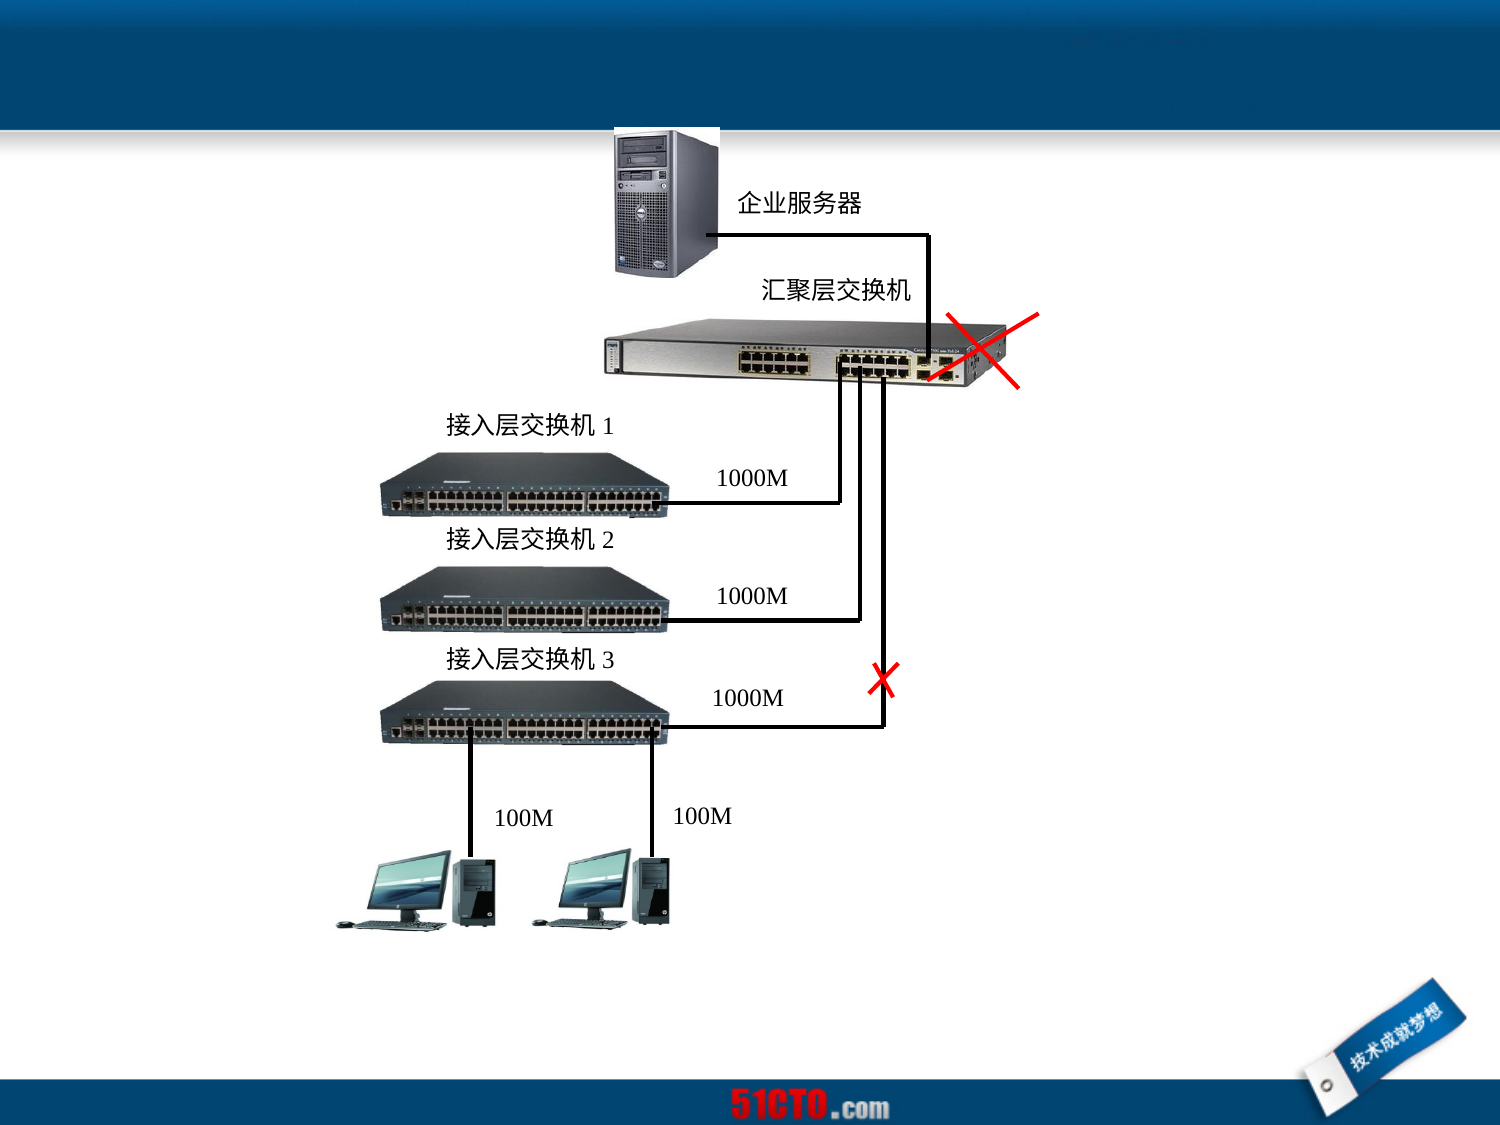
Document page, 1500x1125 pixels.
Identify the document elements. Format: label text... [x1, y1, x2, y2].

text_box 接入层交换机2 [431, 529, 630, 560]
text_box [926, 313, 1039, 389]
text_box 1000M [701, 572, 804, 618]
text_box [868, 662, 899, 698]
text_box 接入层交换机3 [431, 643, 630, 672]
text_box 接入层交换机1 [431, 402, 630, 446]
text_box 100M [479, 794, 569, 834]
text_box 100M [657, 792, 748, 837]
text_box 1000M [697, 674, 799, 720]
text_box 企业服务器 [724, 179, 878, 225]
picture [0, 0, 1500, 1125]
text_box 1000M [701, 453, 804, 499]
text_box 汇聚层交换机 [746, 267, 924, 311]
